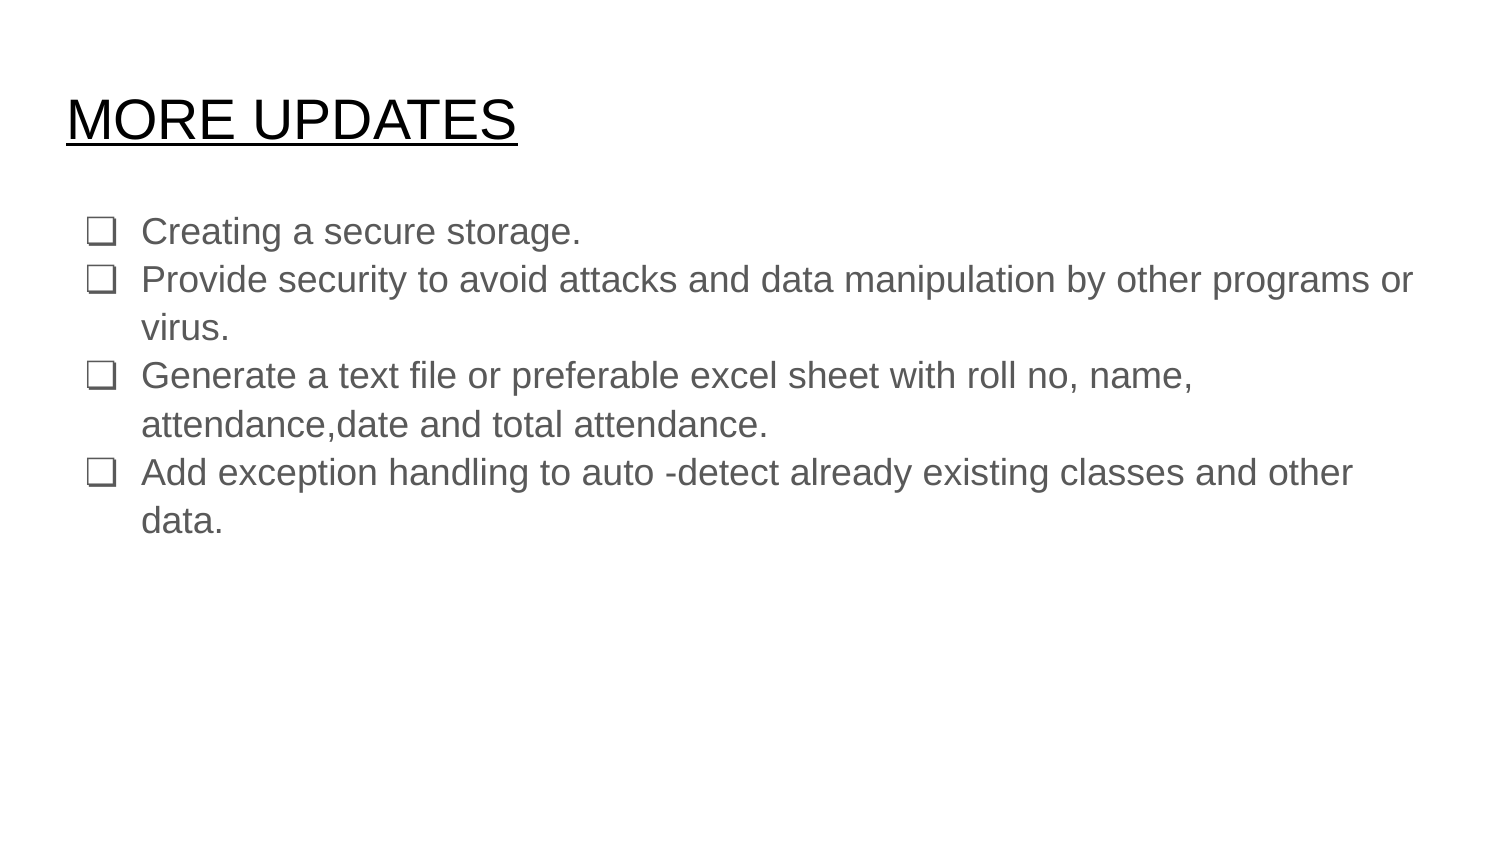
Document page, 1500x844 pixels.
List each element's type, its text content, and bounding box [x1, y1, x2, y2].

list Creating a secure storage. Provide security to avoid attacks and data manipulation by other programs or virus. Generate a text file or preferable excel sheet with roll no, name, attendance,date and total attendance. Add exception handling to auto -detect already existing classes and other data. [51, 189, 1449, 750]
title MORE UPDATES [51, 72, 1449, 167]
